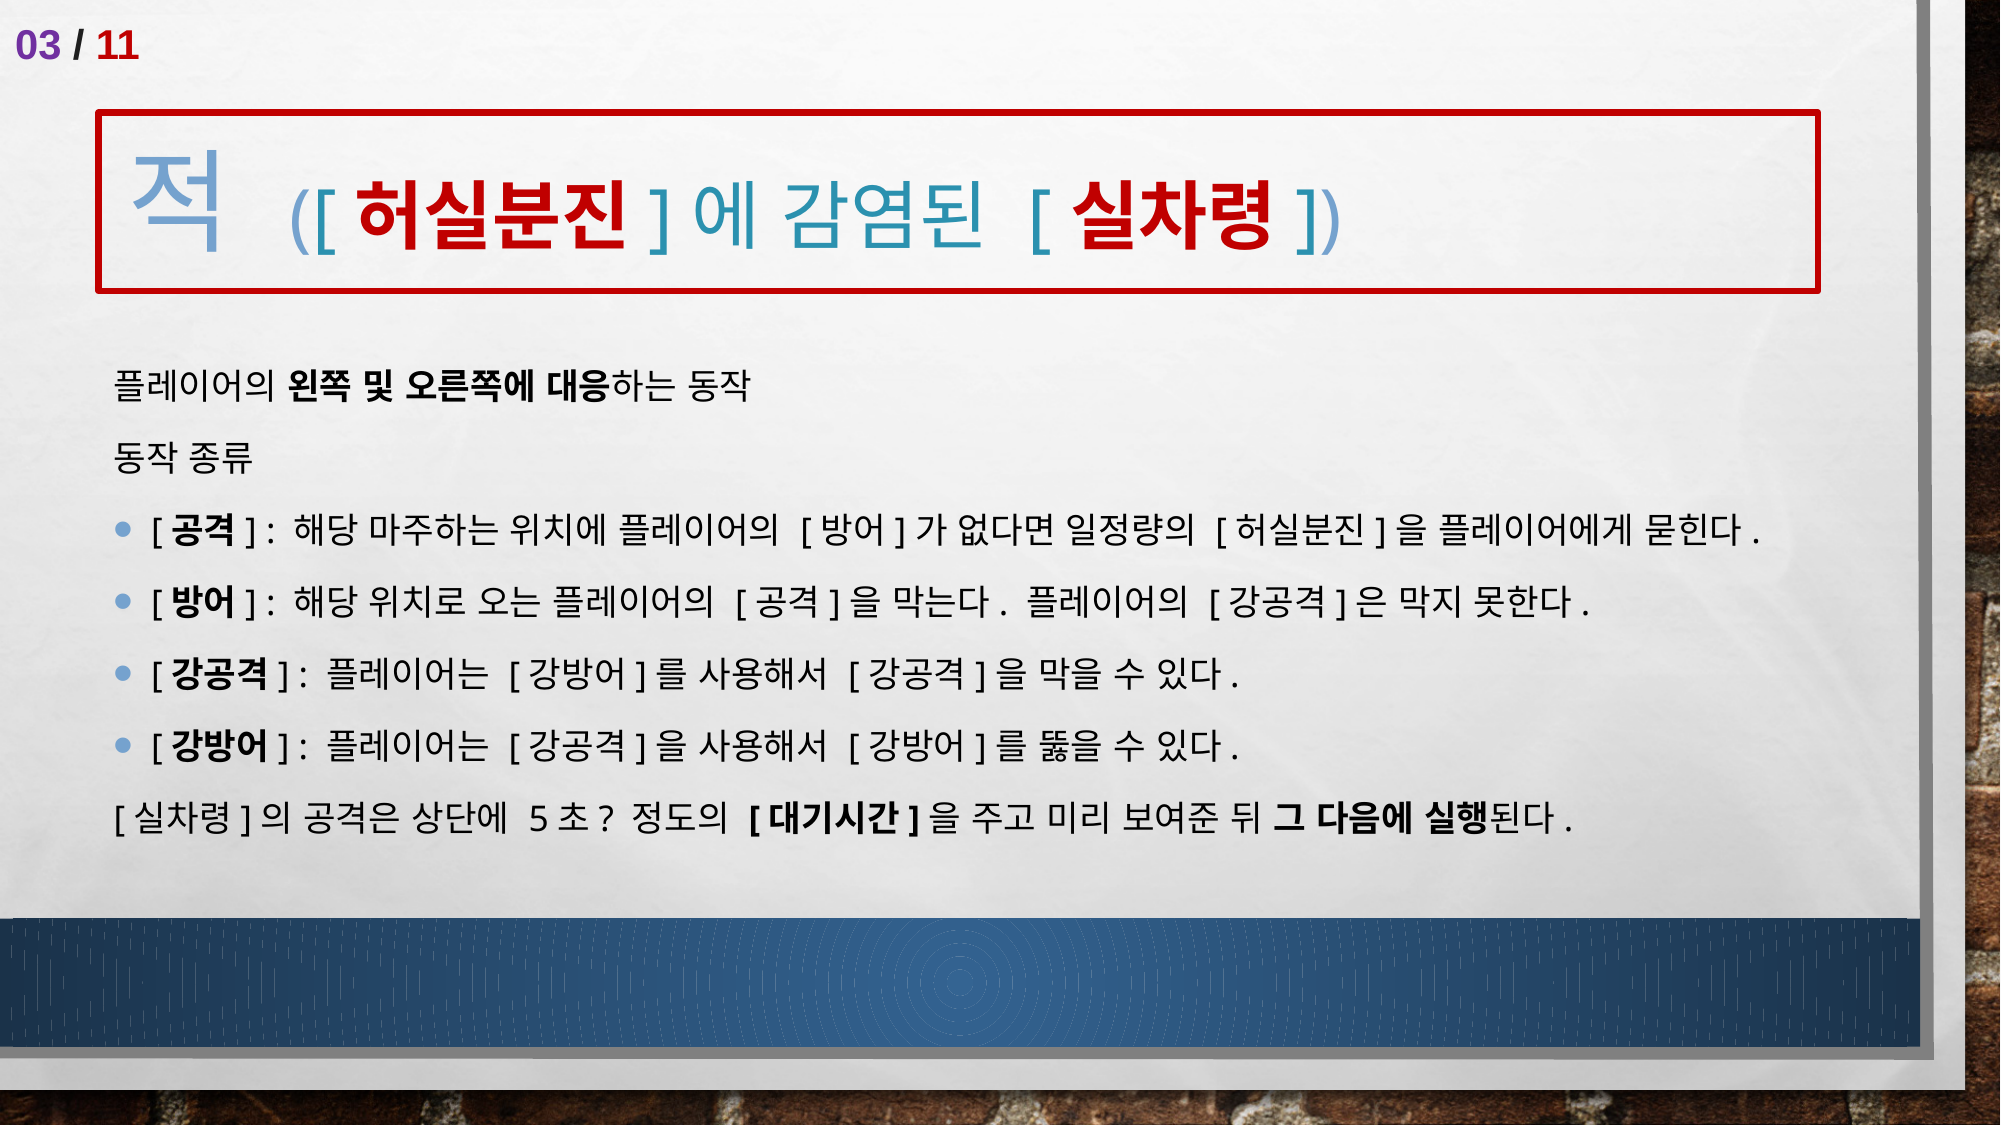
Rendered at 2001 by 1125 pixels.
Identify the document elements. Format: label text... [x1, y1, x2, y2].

title 적 ([허실분진]에 감염된 [실차령]) [112, 293, 1818, 302]
text_box 플레이어의 왼쪽 및 오른쪽에 대응하는 동작 동작 종류 [공격] : 해당 마주하는 위치에 플레이어의 [방어]가 없다면 일정량의 [허실분진]을 플레이어에게 묻힌다. [방어] : 해당 위치로 오는 플레이어의 [공격]을 막는다. 플레이어의 [강공격]은 막지 못한다. [강공격] : 플레이어는 [강방어]를 사용해서 [강공격]을 막을 수 있다. [강방어] : 플레이어는 [강공격]을 사용해서 [강방어]를 뚫을 수 있다. [실차령]의 공격은 상단에 5초? 정도의 [대기시간]을 주고 미리 보여준 뒤 그 다음에 실행된다. [98, 311, 1771, 883]
picture [0, 0, 2000, 1125]
text_box [97, 111, 1820, 293]
text_box 03 / 11 [0, 0, 193, 76]
